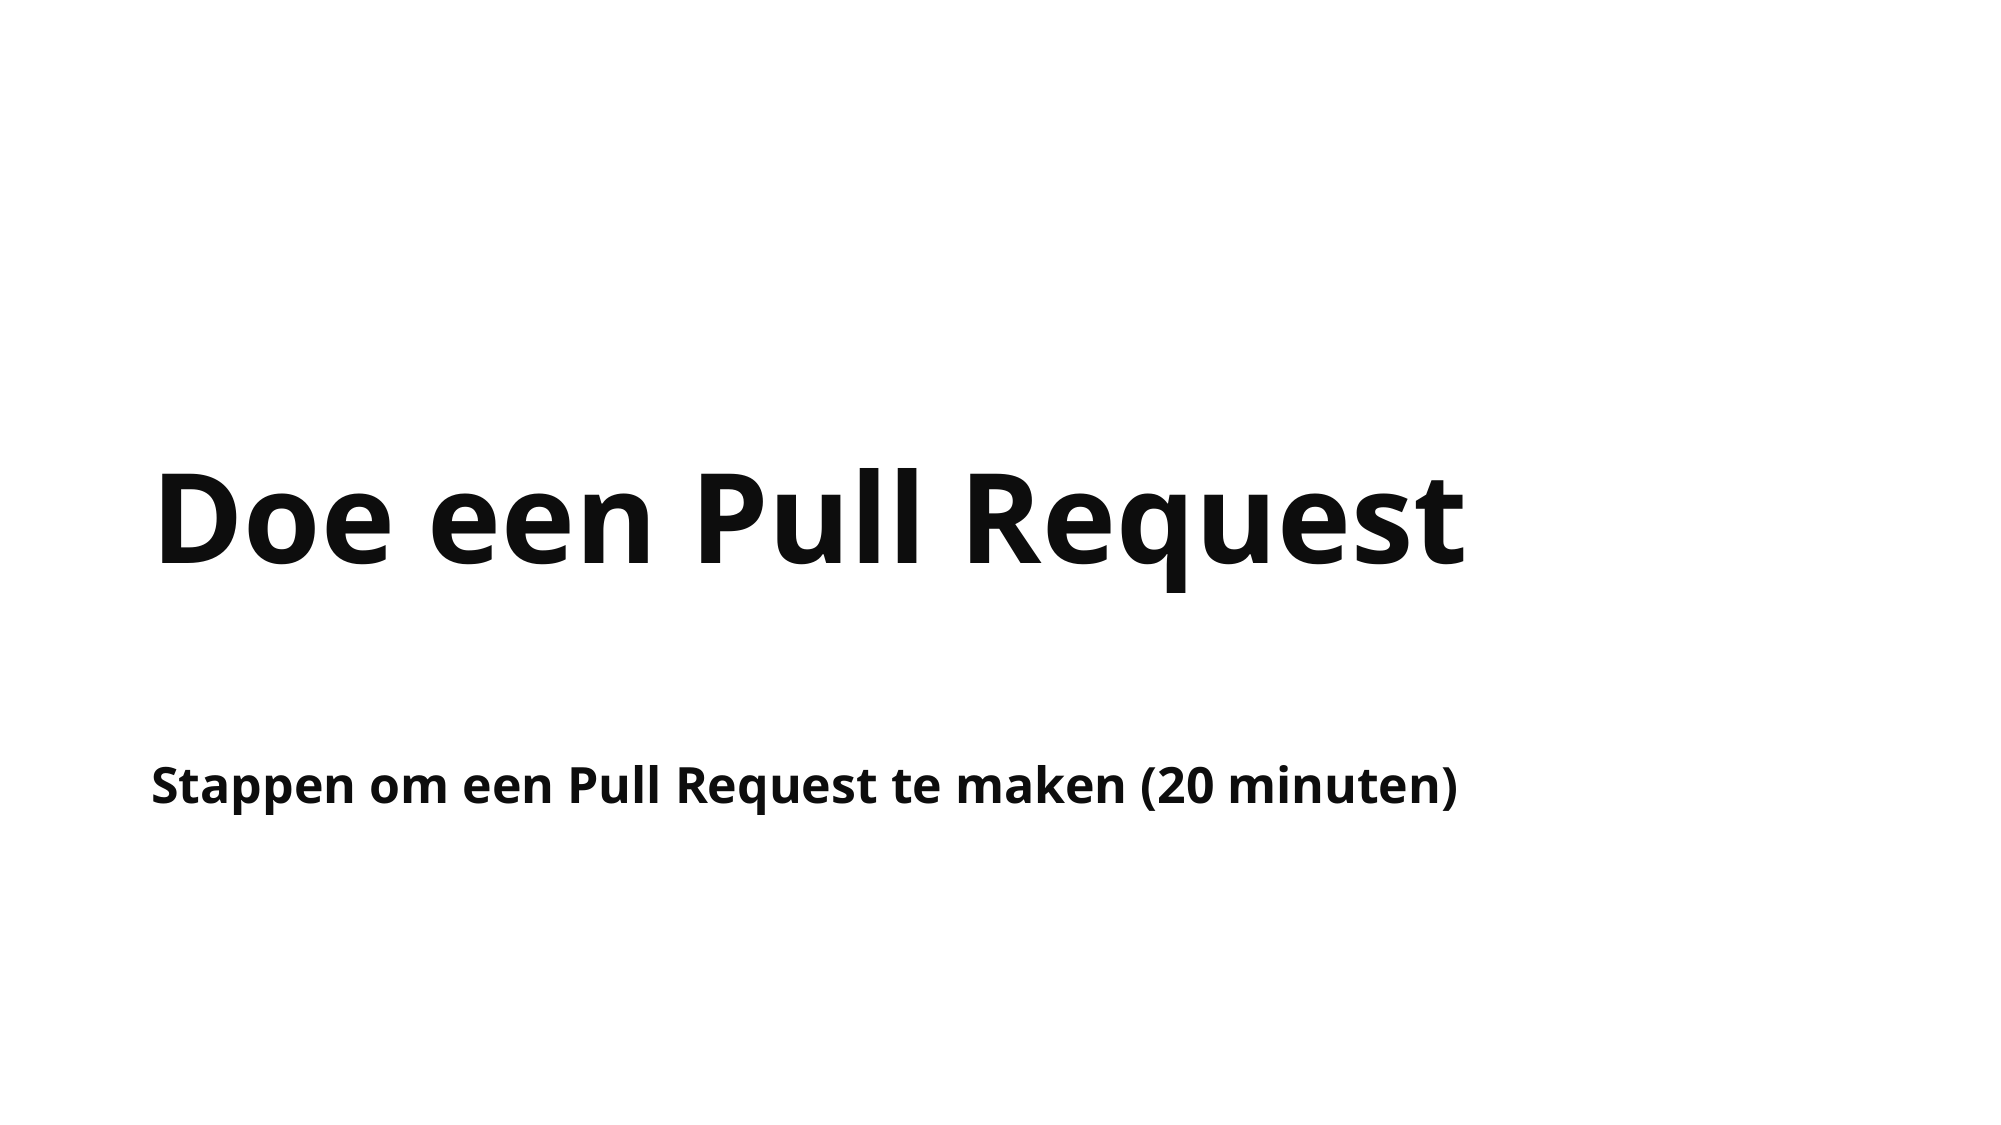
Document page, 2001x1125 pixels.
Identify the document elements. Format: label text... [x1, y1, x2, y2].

title Doe een Pull Request [136, 280, 1862, 749]
list Stappen om een Pull Request te maken (20 minuten) [136, 752, 1862, 999]
